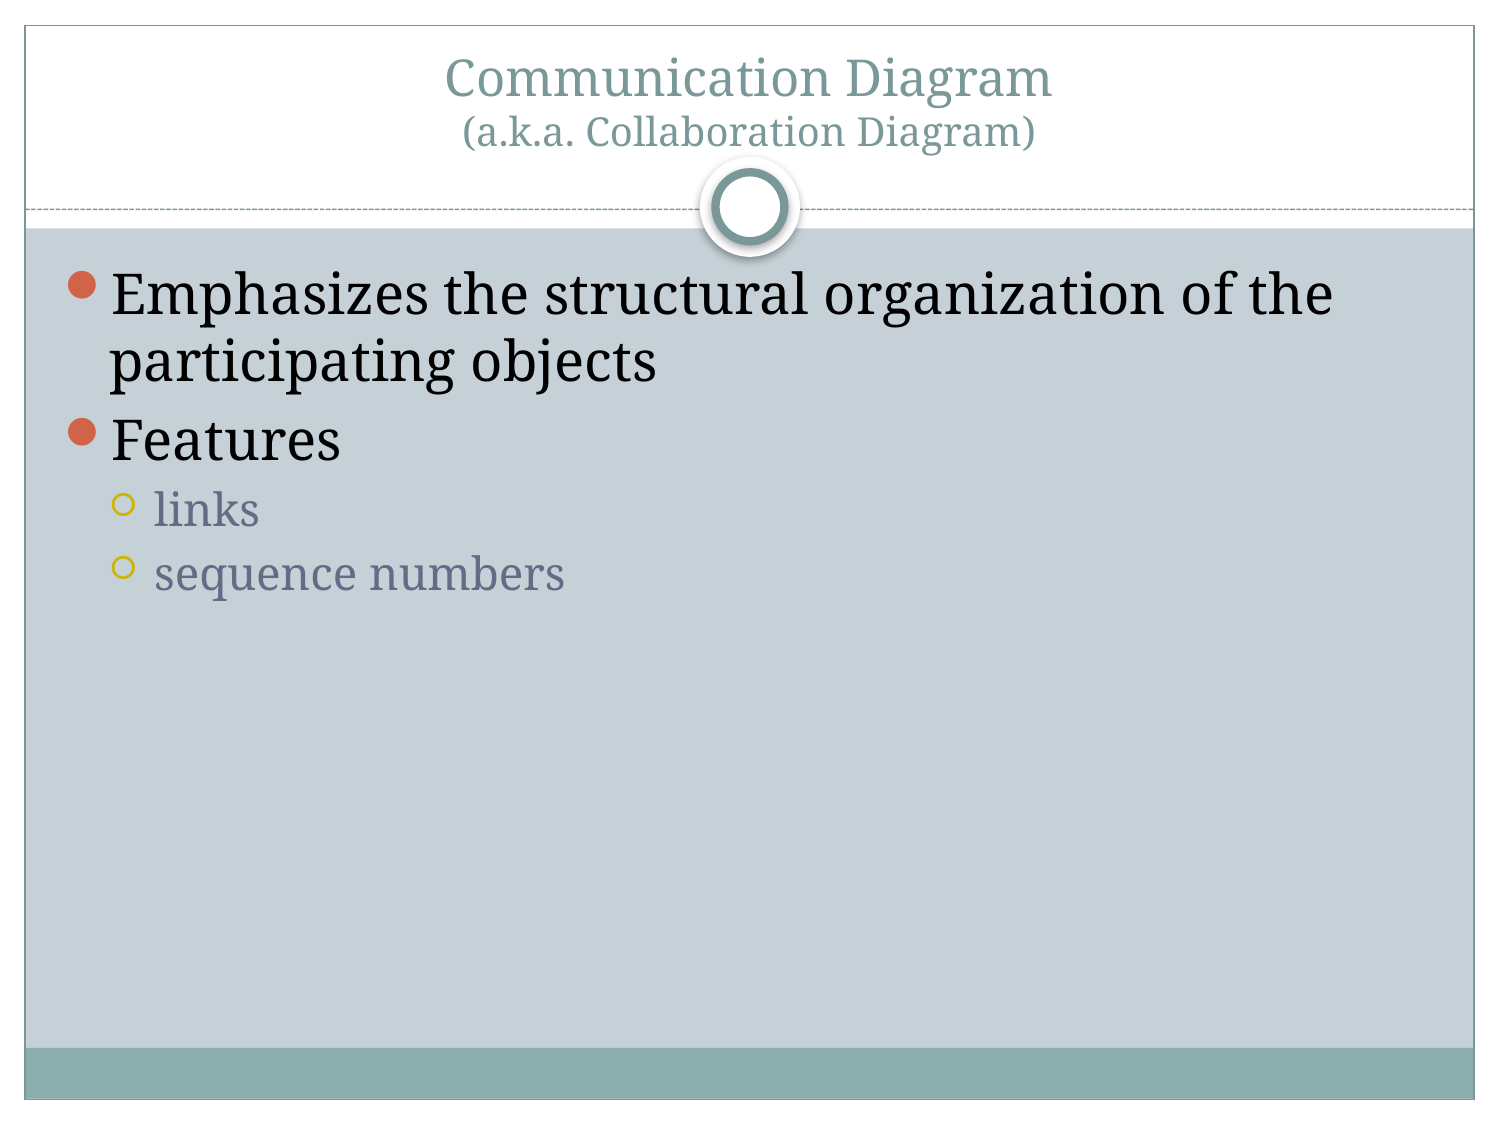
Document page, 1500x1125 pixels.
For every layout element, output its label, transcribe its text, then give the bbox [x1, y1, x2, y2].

title Communication Diagram (a.k.a. Collaboration Diagram) [49, 37, 1450, 162]
list Emphasizes the structural organization of the participating objects Features links sequence numbers [49, 250, 1445, 1001]
